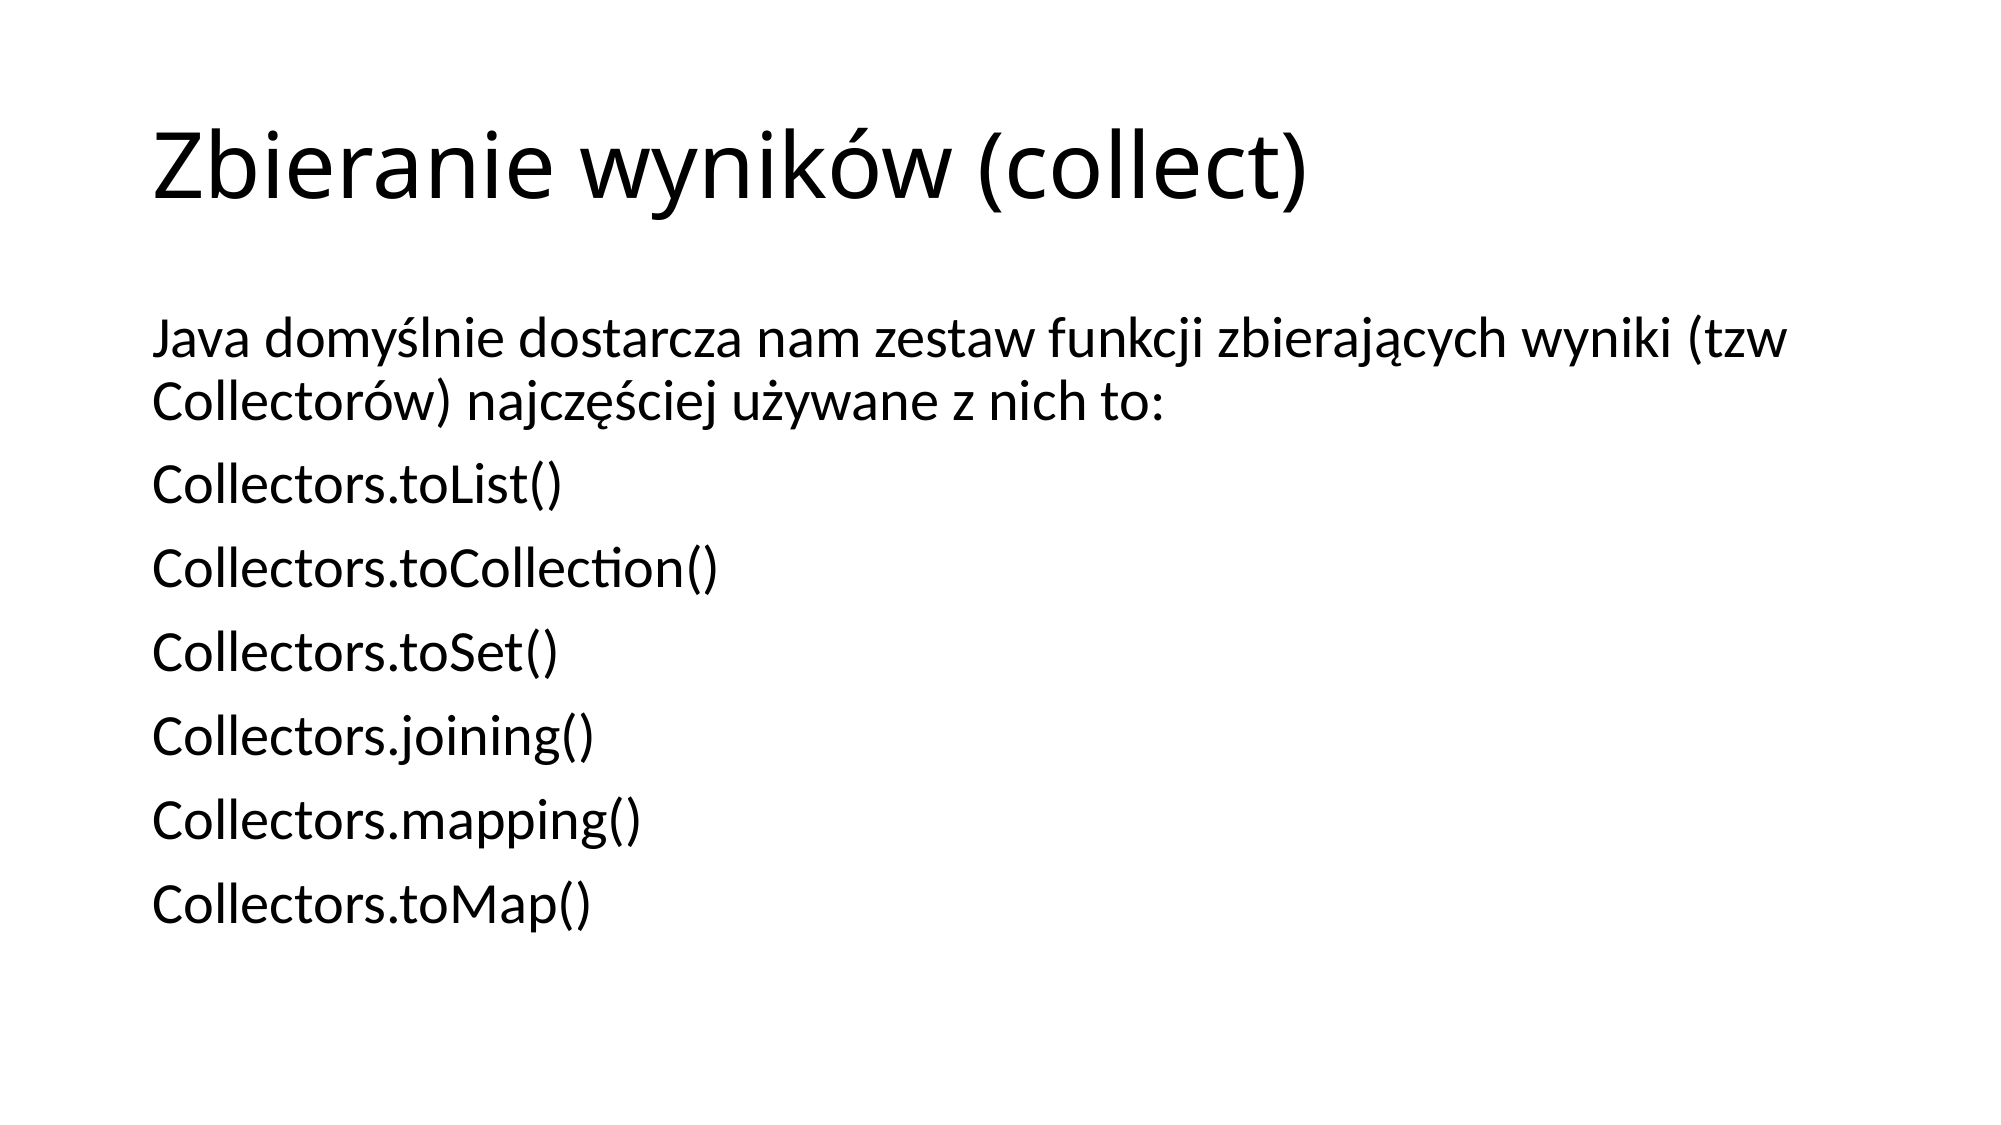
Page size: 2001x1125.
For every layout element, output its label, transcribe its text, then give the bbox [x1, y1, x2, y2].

list Java domyślnie dostarcza nam zestaw funkcji zbierających wyniki (tzw Collectorów) najczęściej używane z nich to: Collectors.toList() Collectors.toCollection() Collectors.toSet() Collectors.joining() Collectors.mapping() Collectors.toMap() [137, 299, 1863, 1014]
title Zbieranie wyników (collect) [137, 59, 1863, 278]
